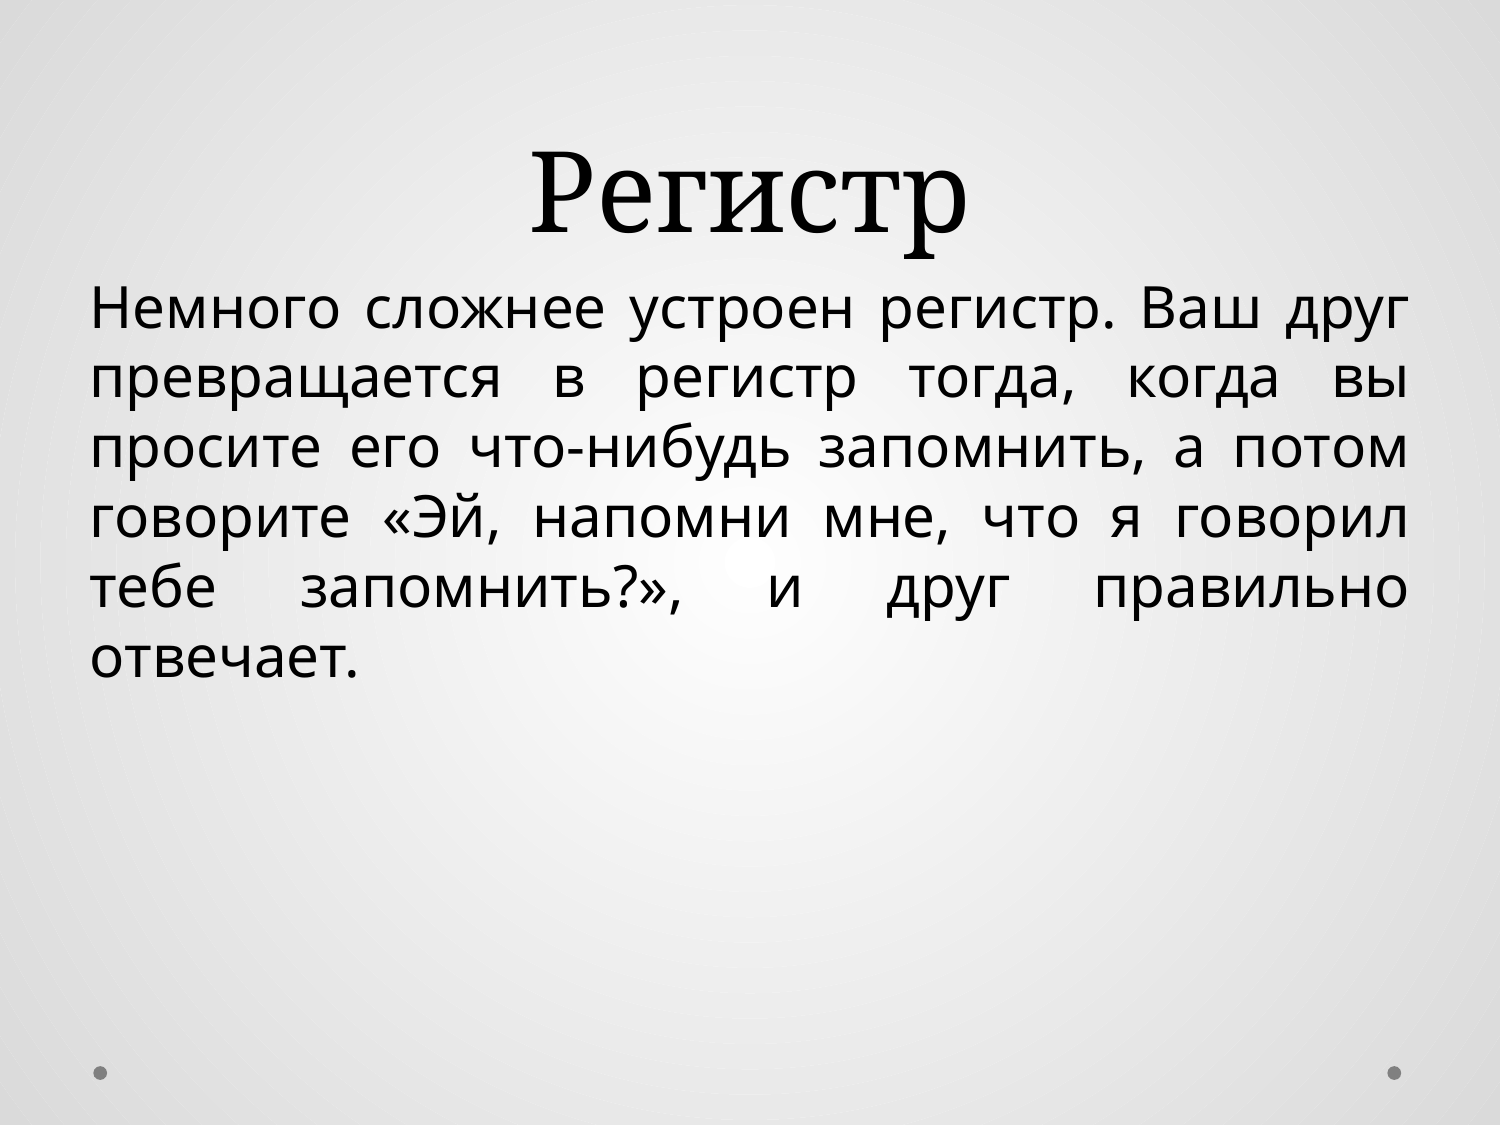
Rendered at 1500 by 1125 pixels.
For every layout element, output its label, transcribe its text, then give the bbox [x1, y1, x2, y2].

list Немного сложнее устроен регистр. Ваш друг превращается в регистр тогда, когда вы просите его что-нибудь запомнить, а потом говорите «Эй, напомни мне, что я говорил тебе запомнить?», и друг правильно отвечает. [75, 262, 1425, 1005]
title Регистр [75, 0, 1425, 262]
